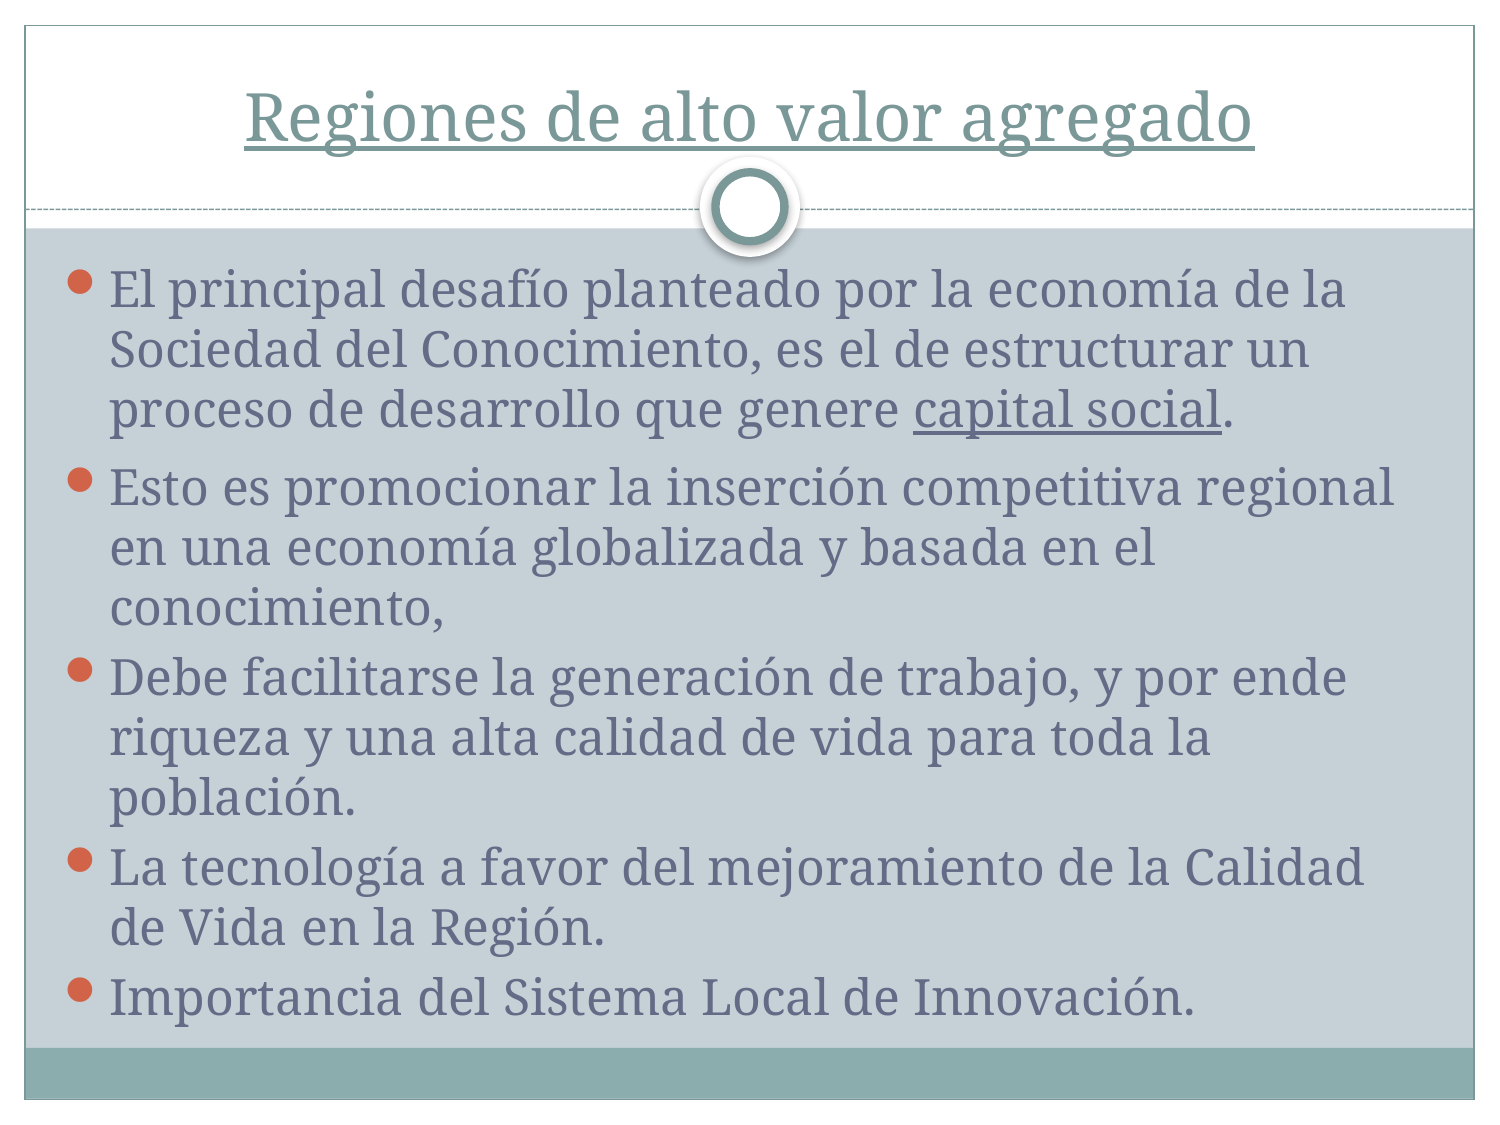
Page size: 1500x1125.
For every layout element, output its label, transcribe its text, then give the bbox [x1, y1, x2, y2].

list El principal desafío planteado por la economía de la Sociedad del Conocimiento, es el de estructurar un proceso de desarrollo que genere capital social. Esto es promocionar la inserción competitiva regional en una economía globalizada y basada en el conocimiento, Debe facilitarse la generación de trabajo, y por ende riqueza y una alta calidad de vida para toda la población. La tecnología a favor del mejoramiento de la Calidad de Vida en la Región. Importancia del Sistema Local de Innovación. [49, 249, 1450, 1005]
title Regiones de alto valor agregado [49, 37, 1450, 162]
